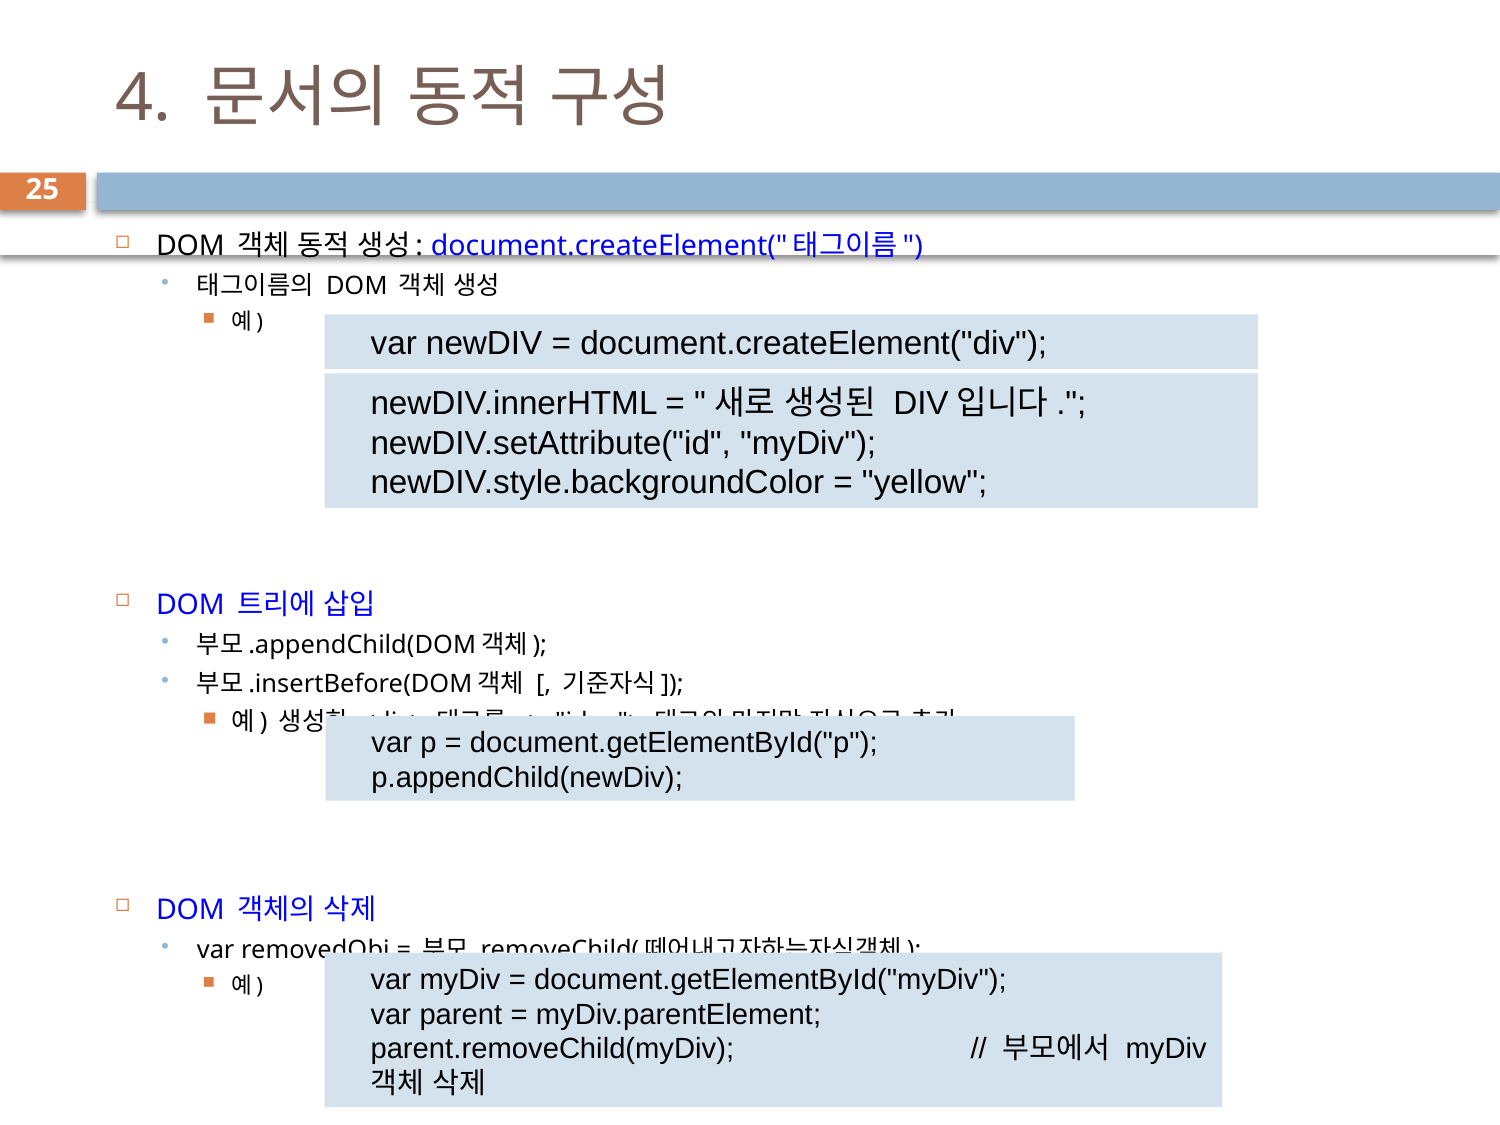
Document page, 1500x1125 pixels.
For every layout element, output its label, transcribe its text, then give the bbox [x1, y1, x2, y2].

list DOM 객체 동적 생성: document.createElement("태그이름") 태그이름의 DOM 객체 생성 예) DOM 트리에 삽입 부모.appendChild(DOM객체); 부모.insertBefore(DOM객체 [, 기준자식]); 예) 생성한 <div> 태그를 <p "id=p"> 태그의 마지막 자식으로 추가 DOM 객체의 삭제 var removedObj = 부모.removeChild(떼어내고자하는자식객체); 예) [100, 219, 1438, 1047]
title 4. 문서의 동적 구성 [100, 37, 1438, 149]
slide_number 25 [0, 170, 87, 211]
text_box var myDiv = document.getElementById("myDiv"); var parent = myDiv.parentElement; parent.removeChild(myDiv); // 부모에서 myDiv 객체 삭제 [324, 952, 1223, 1108]
text_box var p = document.getElementById("p"); p.appendChild(newDiv); [325, 715, 1075, 801]
text_box newDIV.innerHTML = "새로 생성된 DIV입니다."; newDIV.setAttribute("id", "myDiv"); newDIV.style.backgroundColor = "yellow"; [324, 373, 1258, 508]
text_box var newDIV = document.createElement("div"); [324, 314, 1258, 370]
